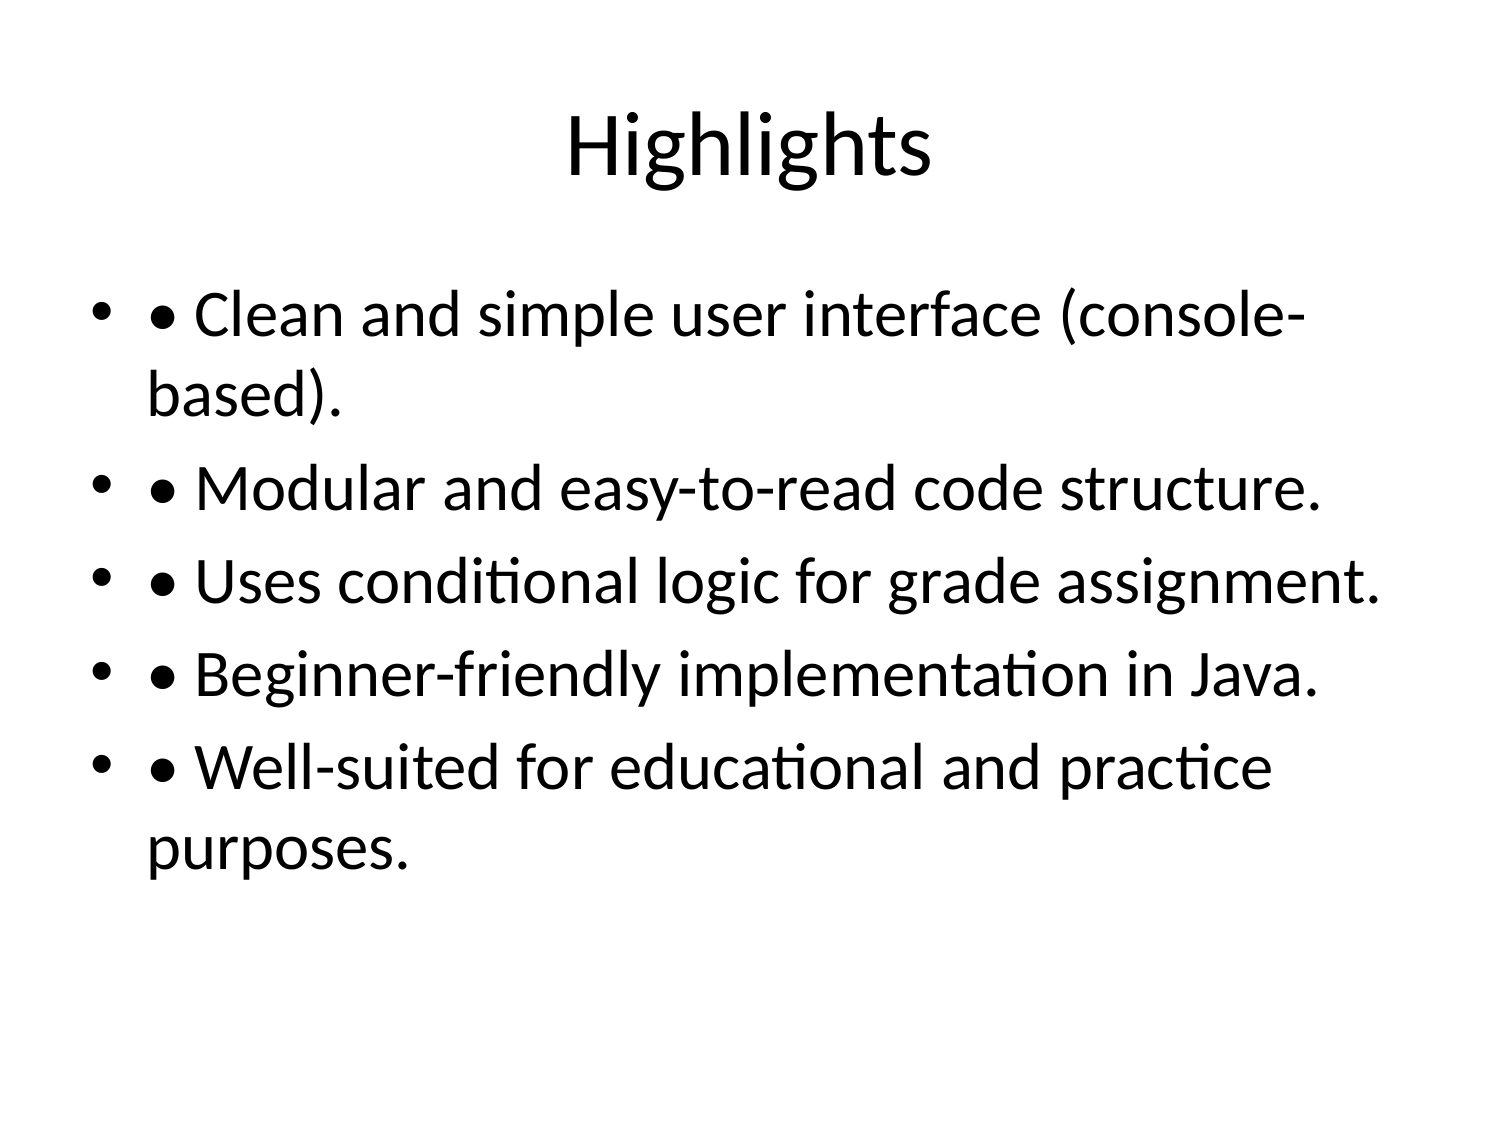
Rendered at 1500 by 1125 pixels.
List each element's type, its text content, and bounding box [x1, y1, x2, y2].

title Highlights [75, 45, 1425, 233]
list • Clean and simple user interface (console-based). • Modular and easy-to-read code structure. • Uses conditional logic for grade assignment. • Beginner-friendly implementation in Java. • Well-suited for educational and practice purposes. [75, 262, 1425, 1005]
